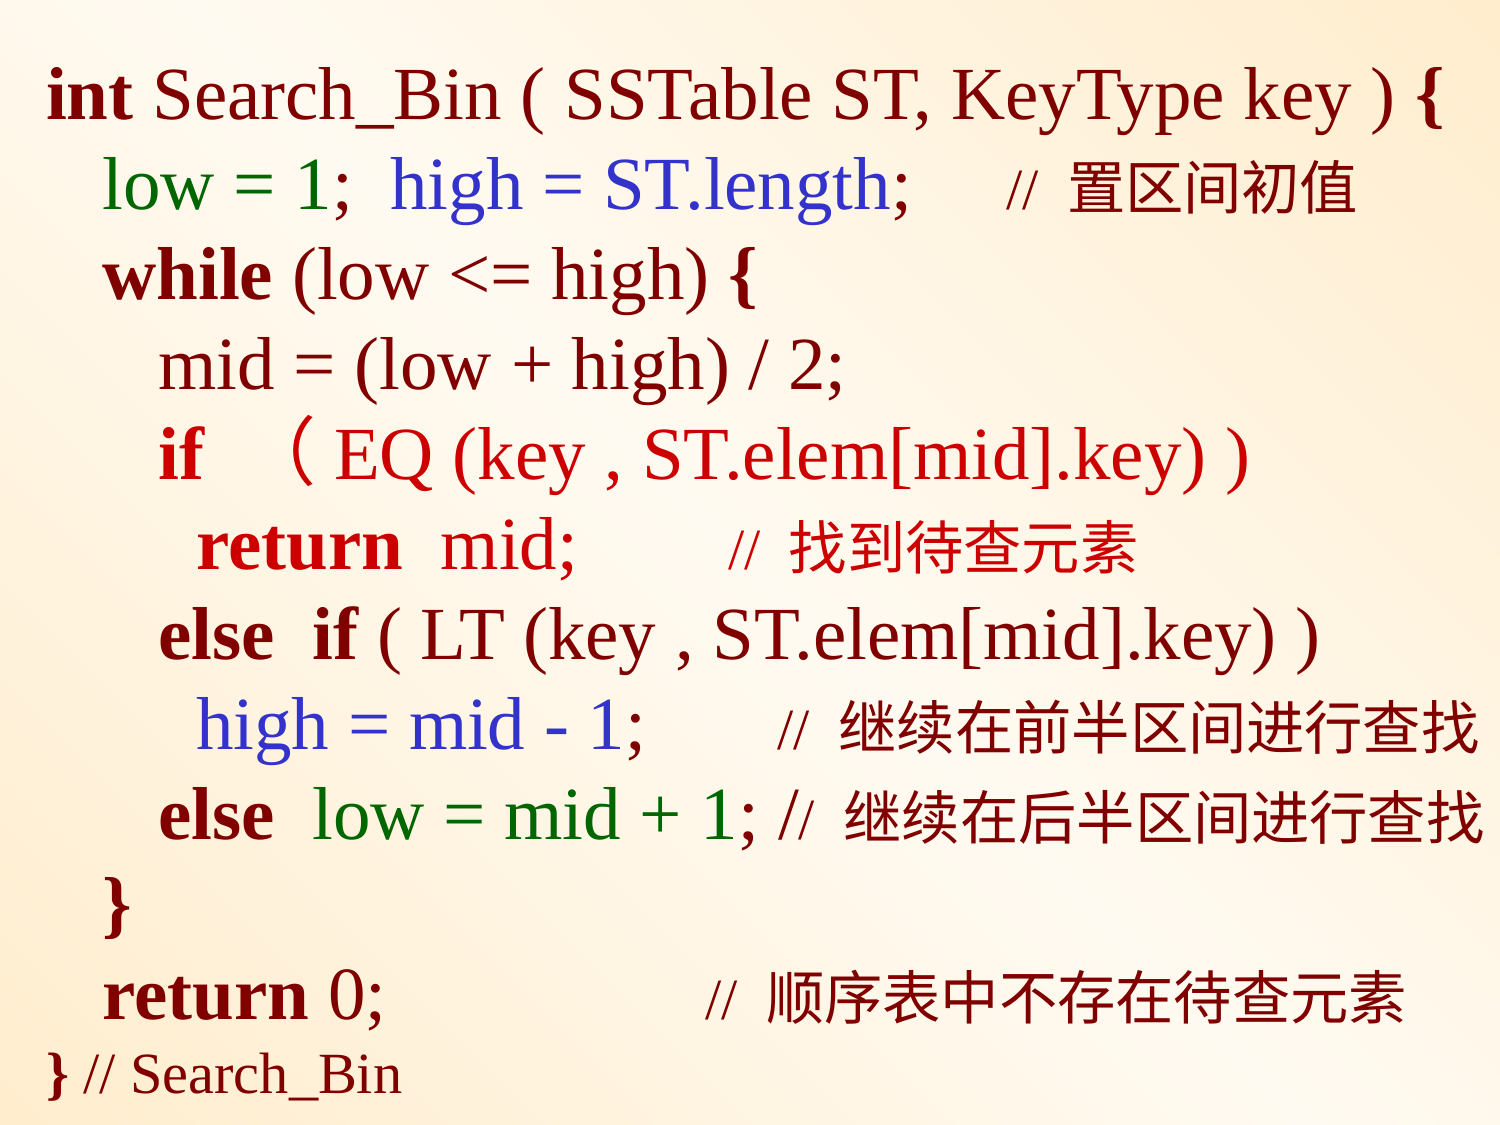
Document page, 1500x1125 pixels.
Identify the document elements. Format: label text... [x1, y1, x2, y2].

text_box int Search_Bin ( SSTable ST, KeyType key ) { low = 1; high = ST.length; // 置区间初值 while (low <= high) { mid = (low + high) / 2; if （EQ (key , ST.elem[mid].key) ) return mid; // 找到待查元素 else if ( LT (key , ST.elem[mid].key) ) high = mid - 1; // 继续在前半区间进行查找 else low = mid + 1; // 继续在后半区间进行查找 } return 0; // 顺序表中不存在待查元素 } // Search_Bin [31, 37, 1500, 1113]
